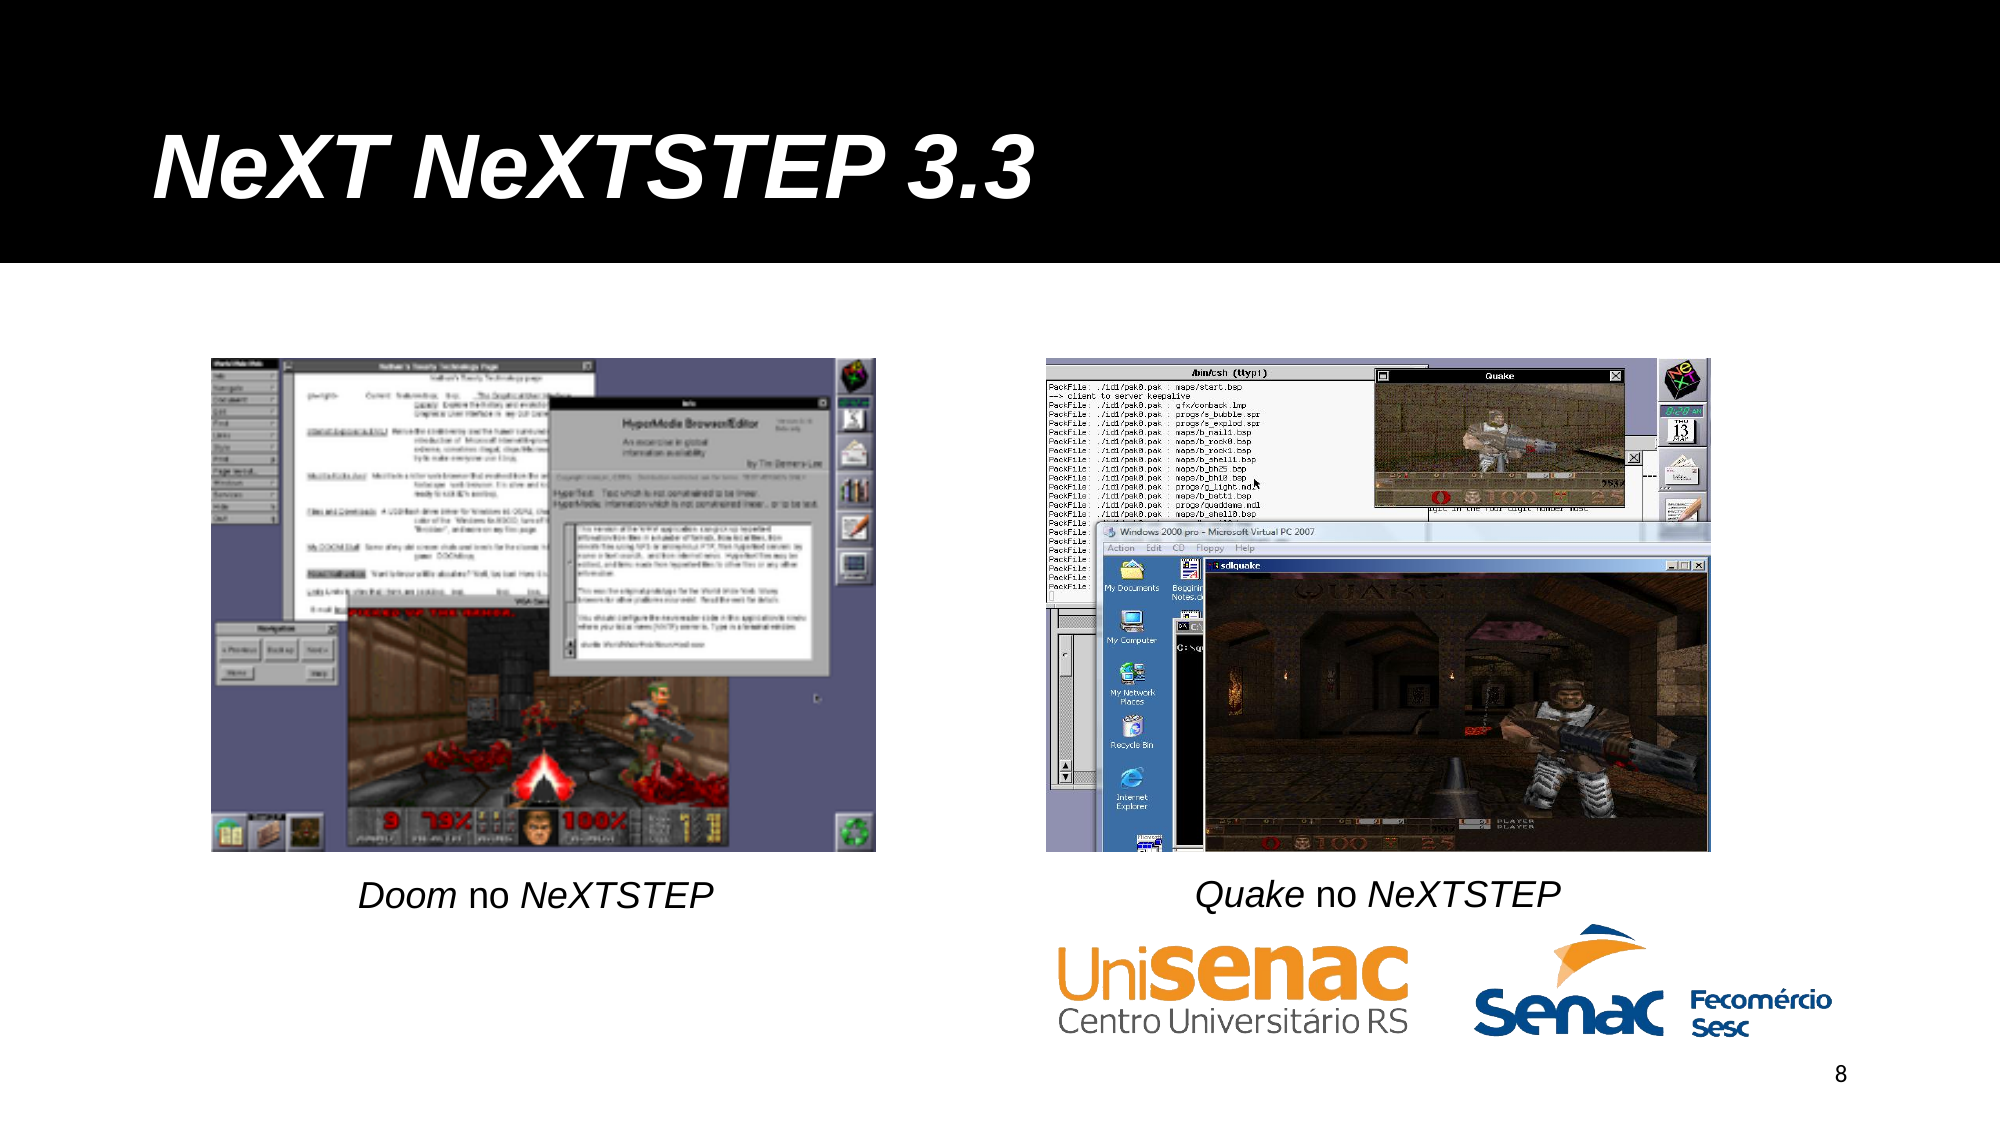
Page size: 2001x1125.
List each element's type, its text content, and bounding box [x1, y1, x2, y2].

picture [1029, 898, 1863, 1066]
title NeXT NeXTSTEP 3.3 [137, 59, 1863, 278]
picture [211, 358, 876, 852]
slide_number 8 [1412, 1066, 1863, 1103]
picture [1046, 358, 1711, 852]
text_box [0, 0, 2000, 263]
text_box [137, 299, 1863, 1014]
